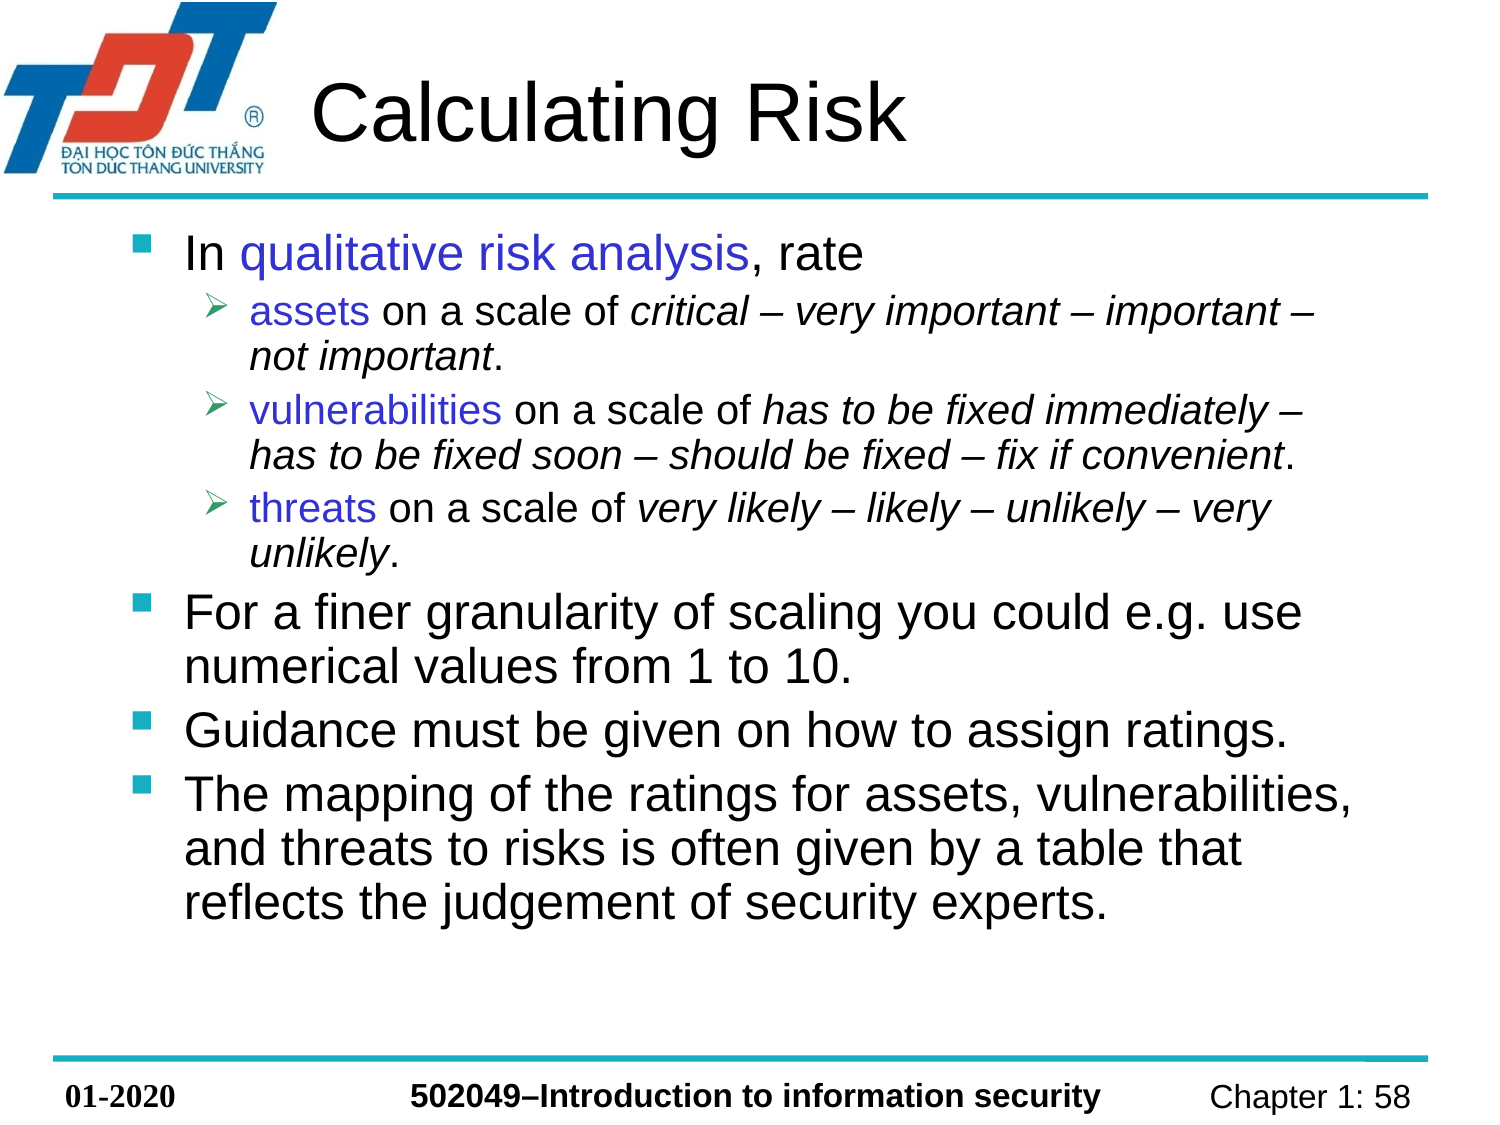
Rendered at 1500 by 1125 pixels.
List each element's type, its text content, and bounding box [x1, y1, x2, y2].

picture [3, 2, 277, 174]
list In qualitative risk analysis, rate assets on a scale of critical – very important – important – not important. vulnerabilities on a scale of has to be fixed immediately – has to be fixed soon – should be fixed – fix if convenient. threats on a scale of very likely – likely – unlikely – very unlikely. For a finer granularity of scaling you could e.g. use numerical values from 1 to 10. Guidance must be given on how to assign ratings. The mapping of the ratings for assets, vulnerabilities, and threats to risks is often given by a table that reflects the judgement of security experts. [112, 220, 1388, 988]
title Calculating Risk [295, 42, 1500, 173]
